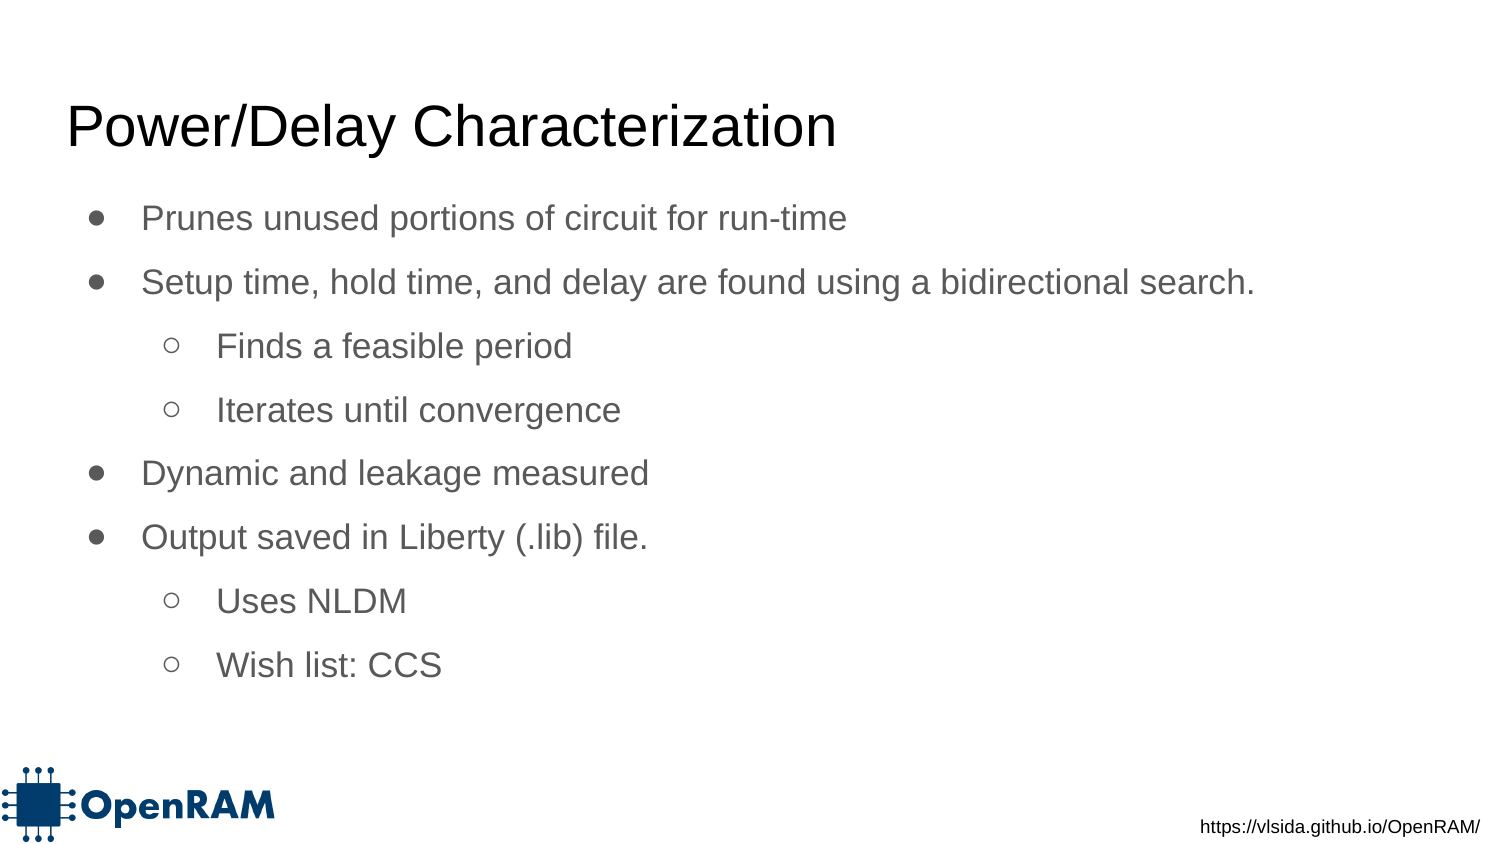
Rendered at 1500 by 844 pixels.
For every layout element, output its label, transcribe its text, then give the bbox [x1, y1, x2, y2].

picture [0, 764, 283, 844]
title Power/Delay Characterization [51, 72, 1449, 167]
list Prunes unused portions of circuit for run-time Setup time, hold time, and delay are found using a bidirectional search. Finds a feasible period Iterates until convergence Dynamic and leakage measured Output saved in Liberty (.lib) file. Uses NLDM Wish list: CCS [51, 173, 1449, 735]
